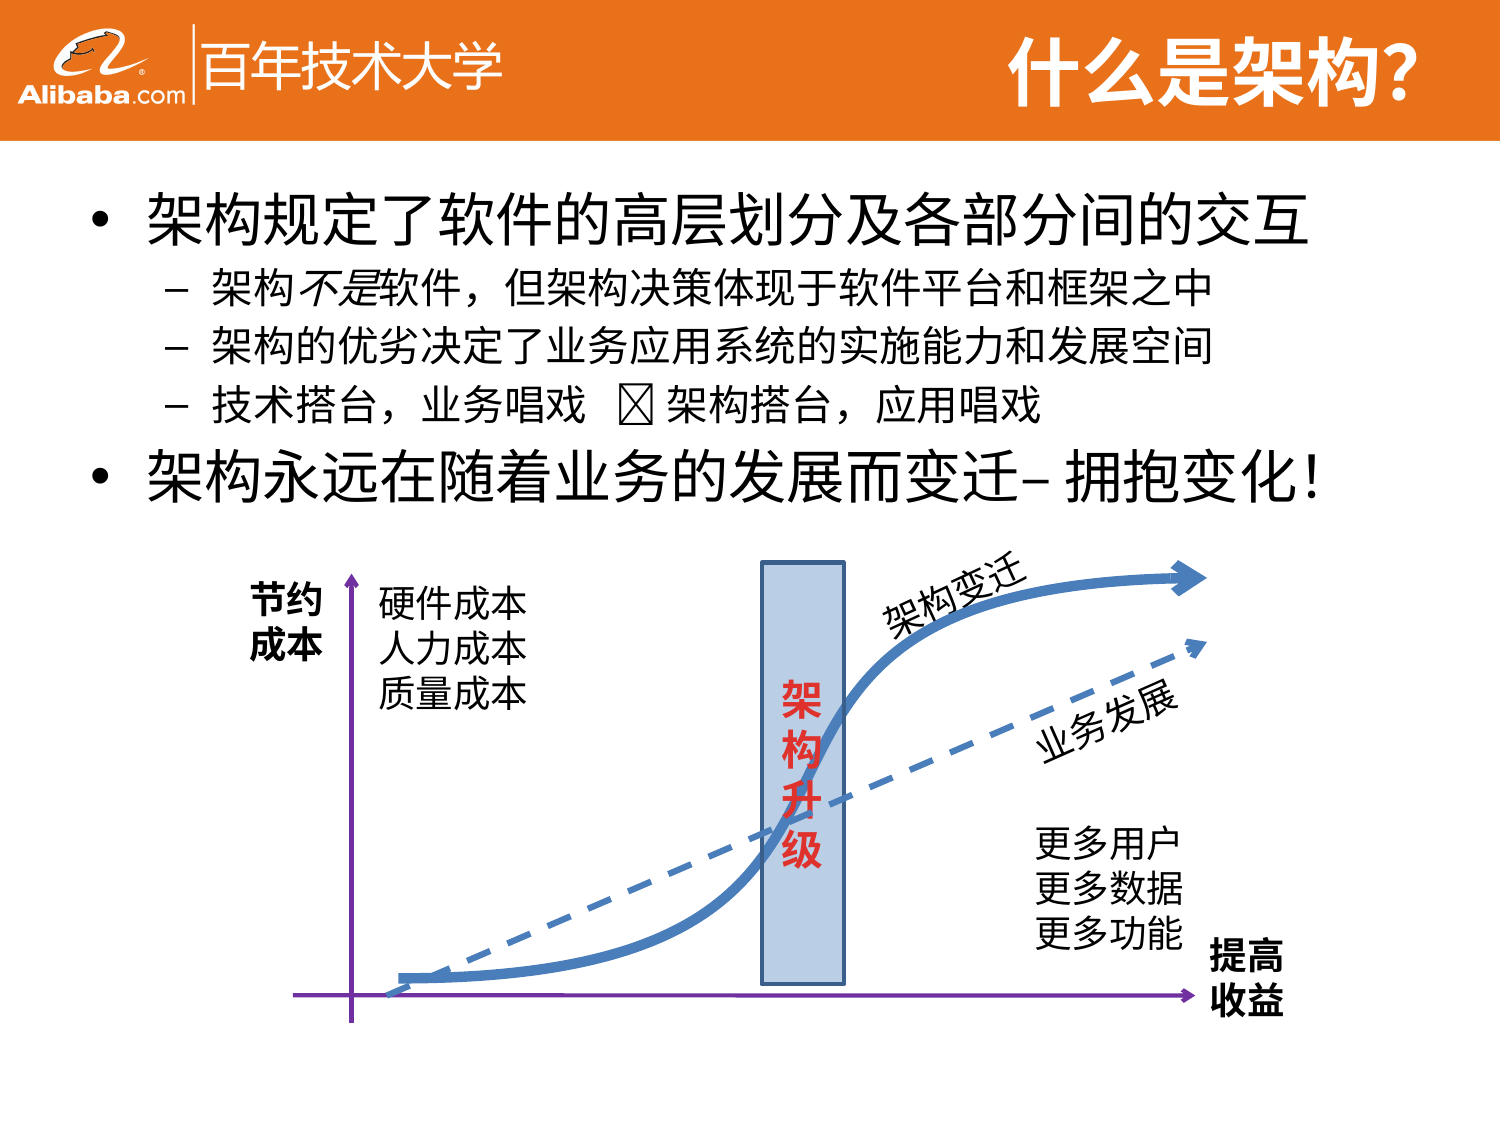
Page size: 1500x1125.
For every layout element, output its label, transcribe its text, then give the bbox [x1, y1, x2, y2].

picture [16, 23, 503, 106]
list 架构规定了软件的高层划分及各部分间的交互 架构不是软件，但架构决策体现于软件平台和框架之中 架构的优劣决定了业务应用系统的实施能力和发展空间 技术搭台，业务唱戏  架构搭台，应用唱戏 架构永远在随着业务的发展而变迁– 拥抱变化！ [74, 175, 1426, 1006]
title 什么是架构？ [503, 0, 1473, 141]
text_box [234, 562, 1325, 1031]
